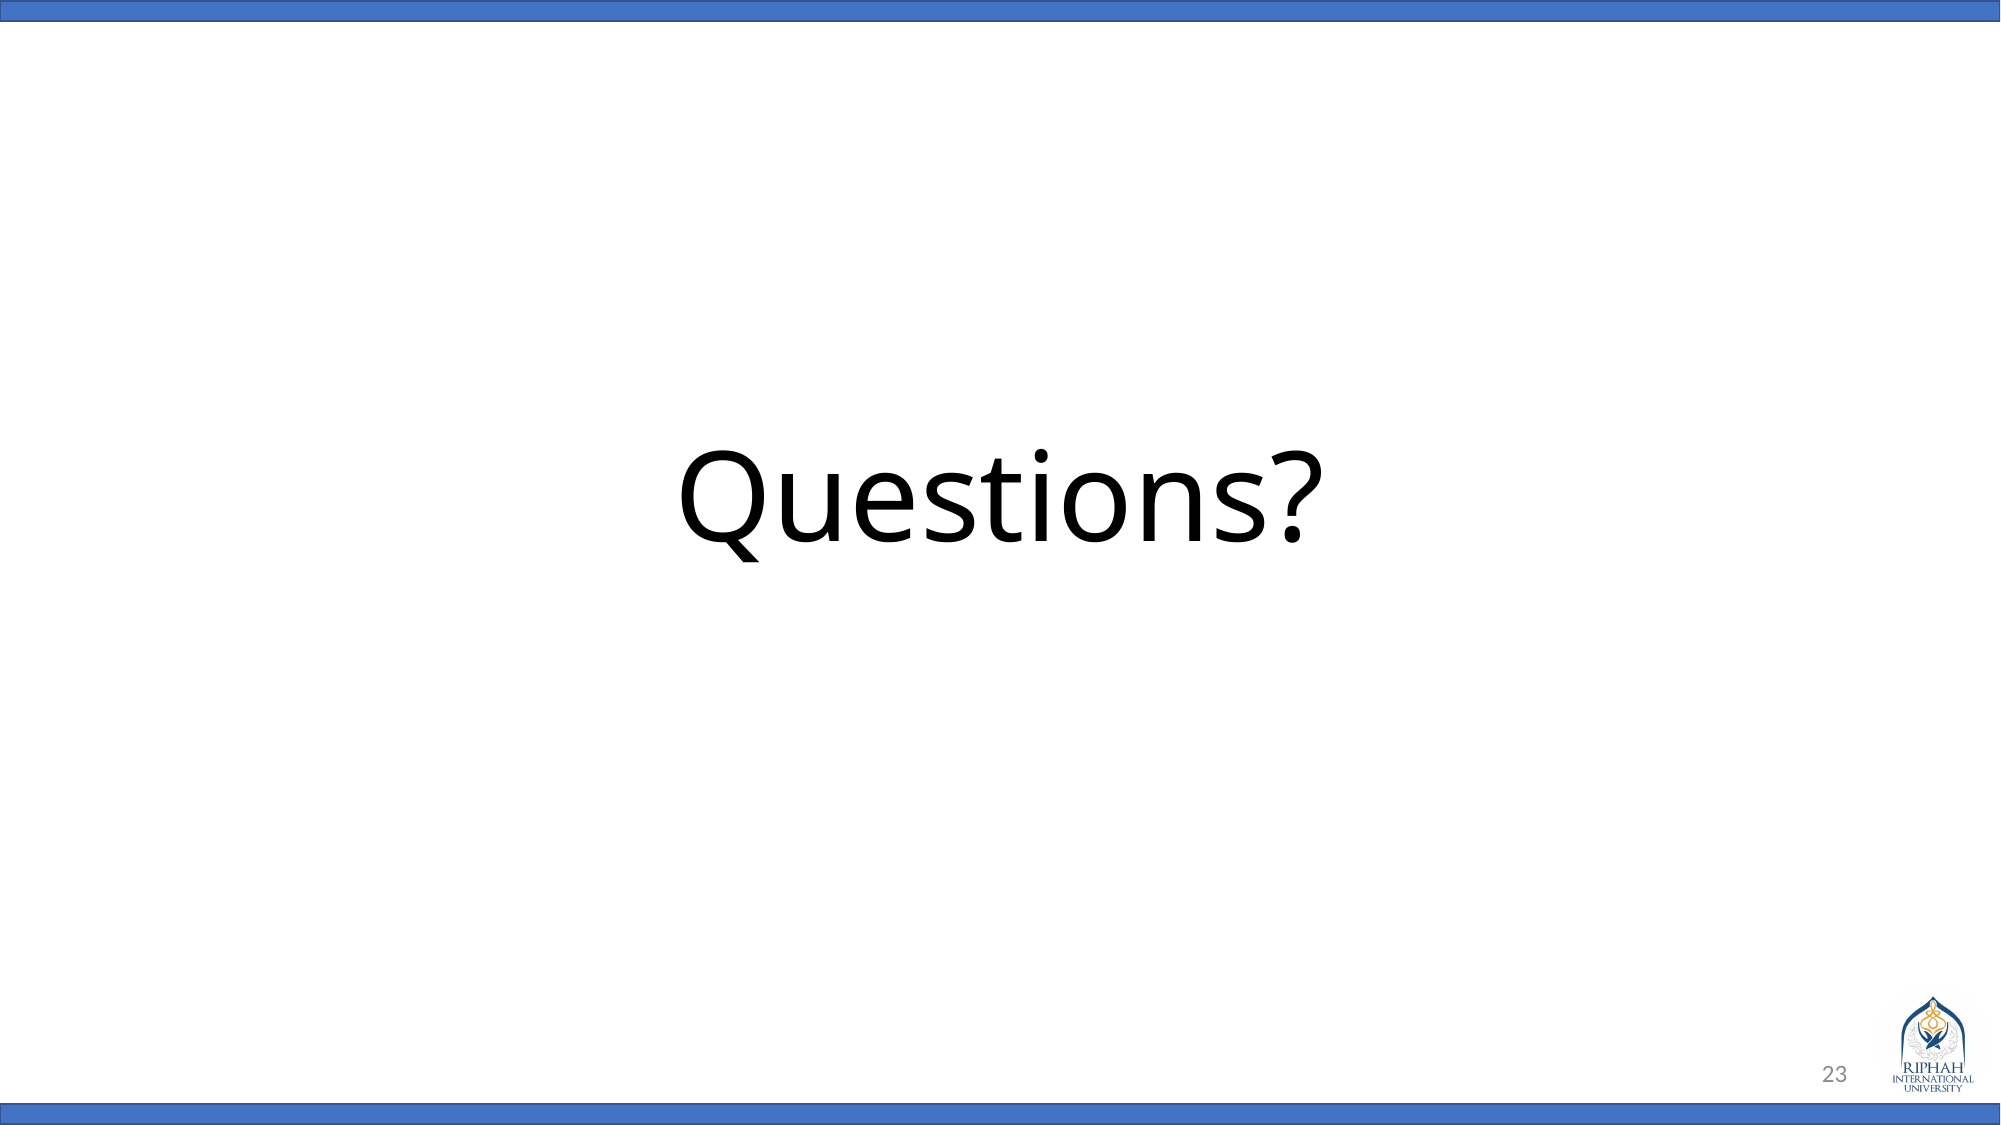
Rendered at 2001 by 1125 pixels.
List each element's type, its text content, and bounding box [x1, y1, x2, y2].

slide_number 23 [1412, 1042, 1863, 1103]
title Questions? [249, 184, 1750, 576]
picture [1872, 983, 1994, 1103]
